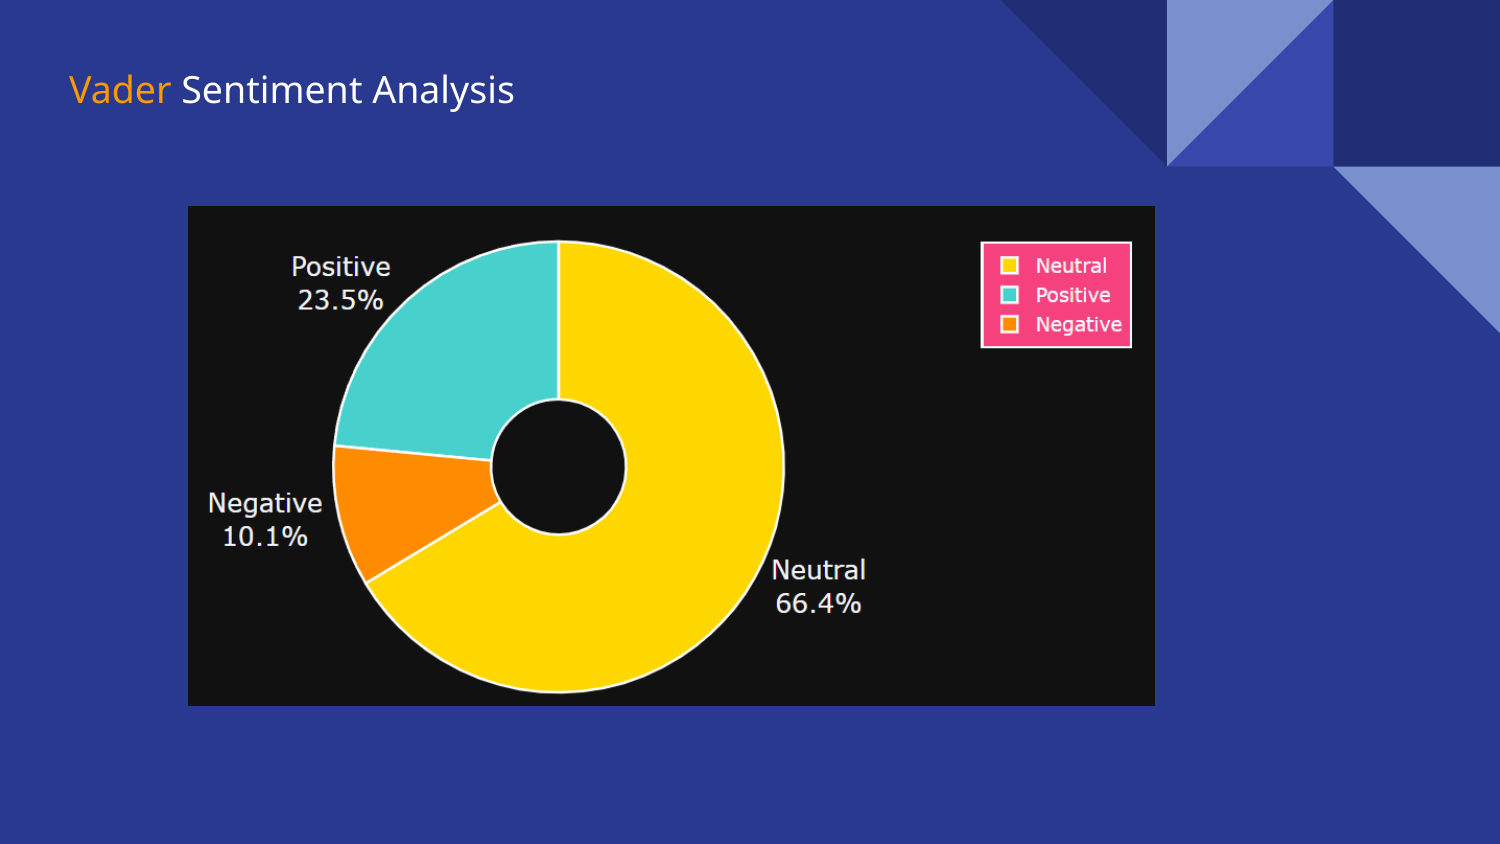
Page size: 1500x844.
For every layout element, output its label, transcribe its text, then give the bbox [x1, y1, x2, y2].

picture [188, 206, 1155, 706]
text_box Vader Sentiment Analysis [54, 51, 552, 127]
